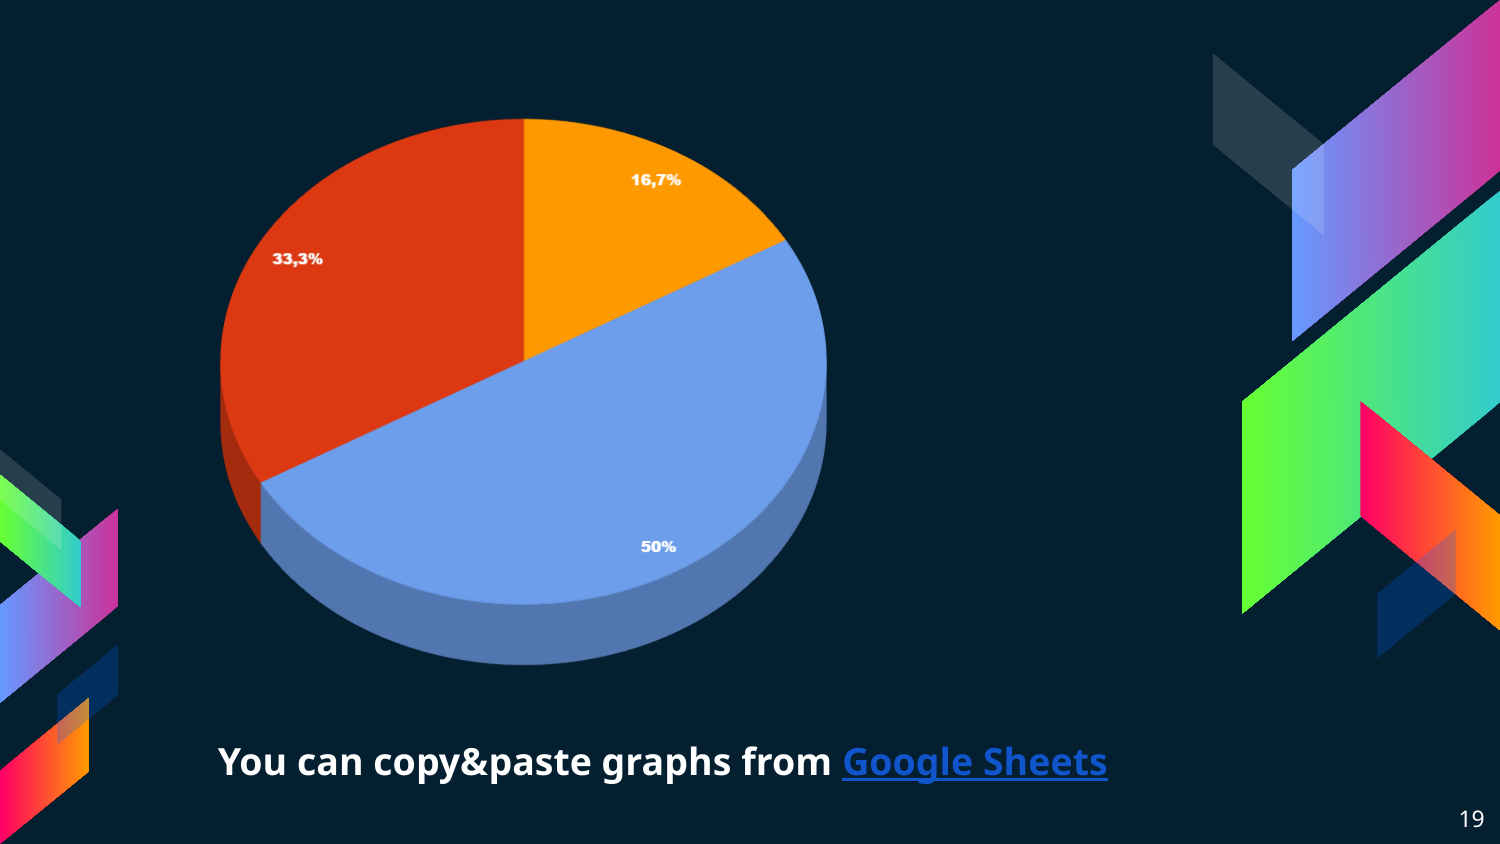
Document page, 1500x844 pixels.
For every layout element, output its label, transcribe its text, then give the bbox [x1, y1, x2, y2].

list You can copy&paste graphs from Google Sheets [202, 722, 1298, 808]
slide_number ‹#› [1403, 789, 1500, 844]
picture [158, 89, 888, 695]
